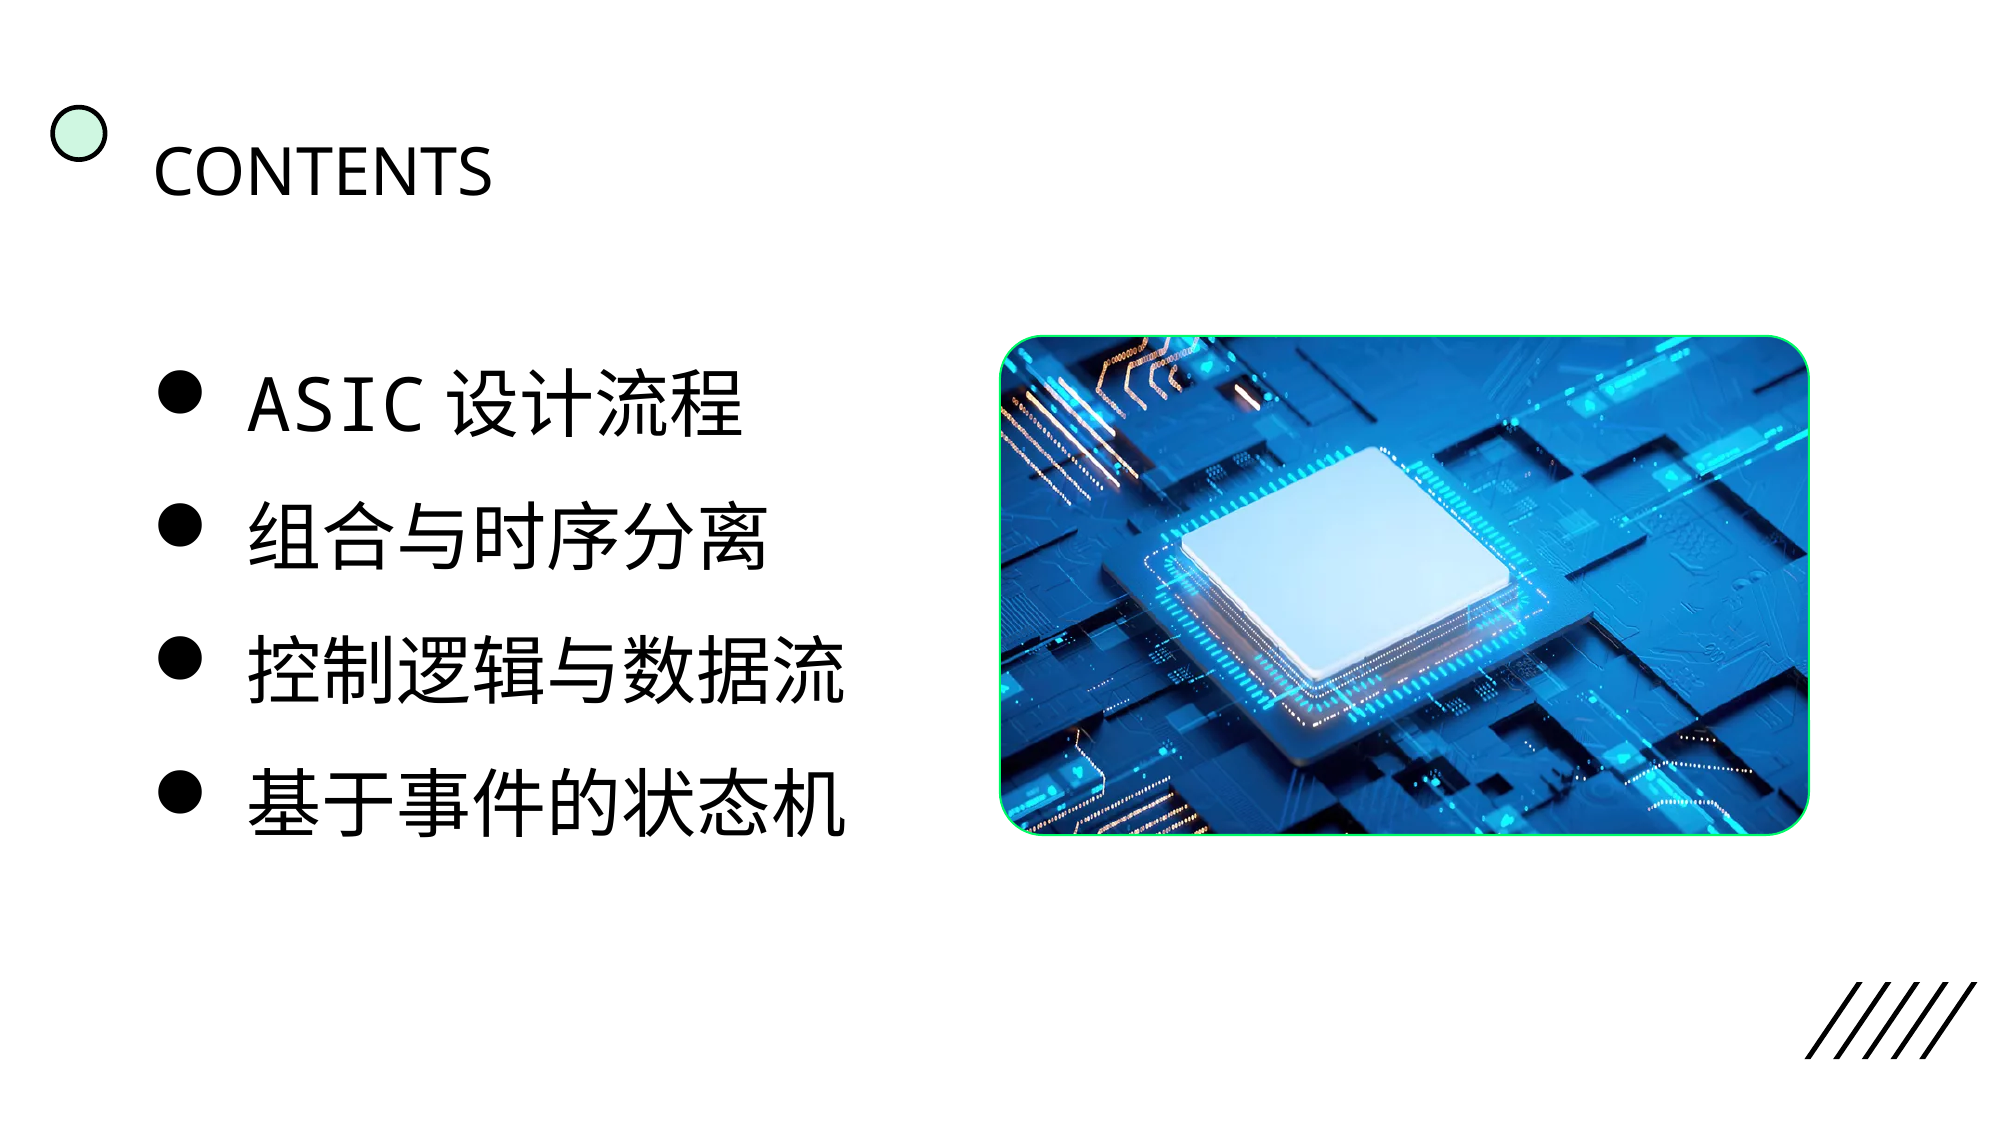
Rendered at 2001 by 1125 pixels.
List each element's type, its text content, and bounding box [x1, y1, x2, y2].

list ASIC设计流程 组合与时序分离 控制逻辑与数据流 基于事件的状态机 [137, 326, 938, 998]
picture [999, 335, 1809, 836]
title CONTENTS [137, 75, 783, 217]
